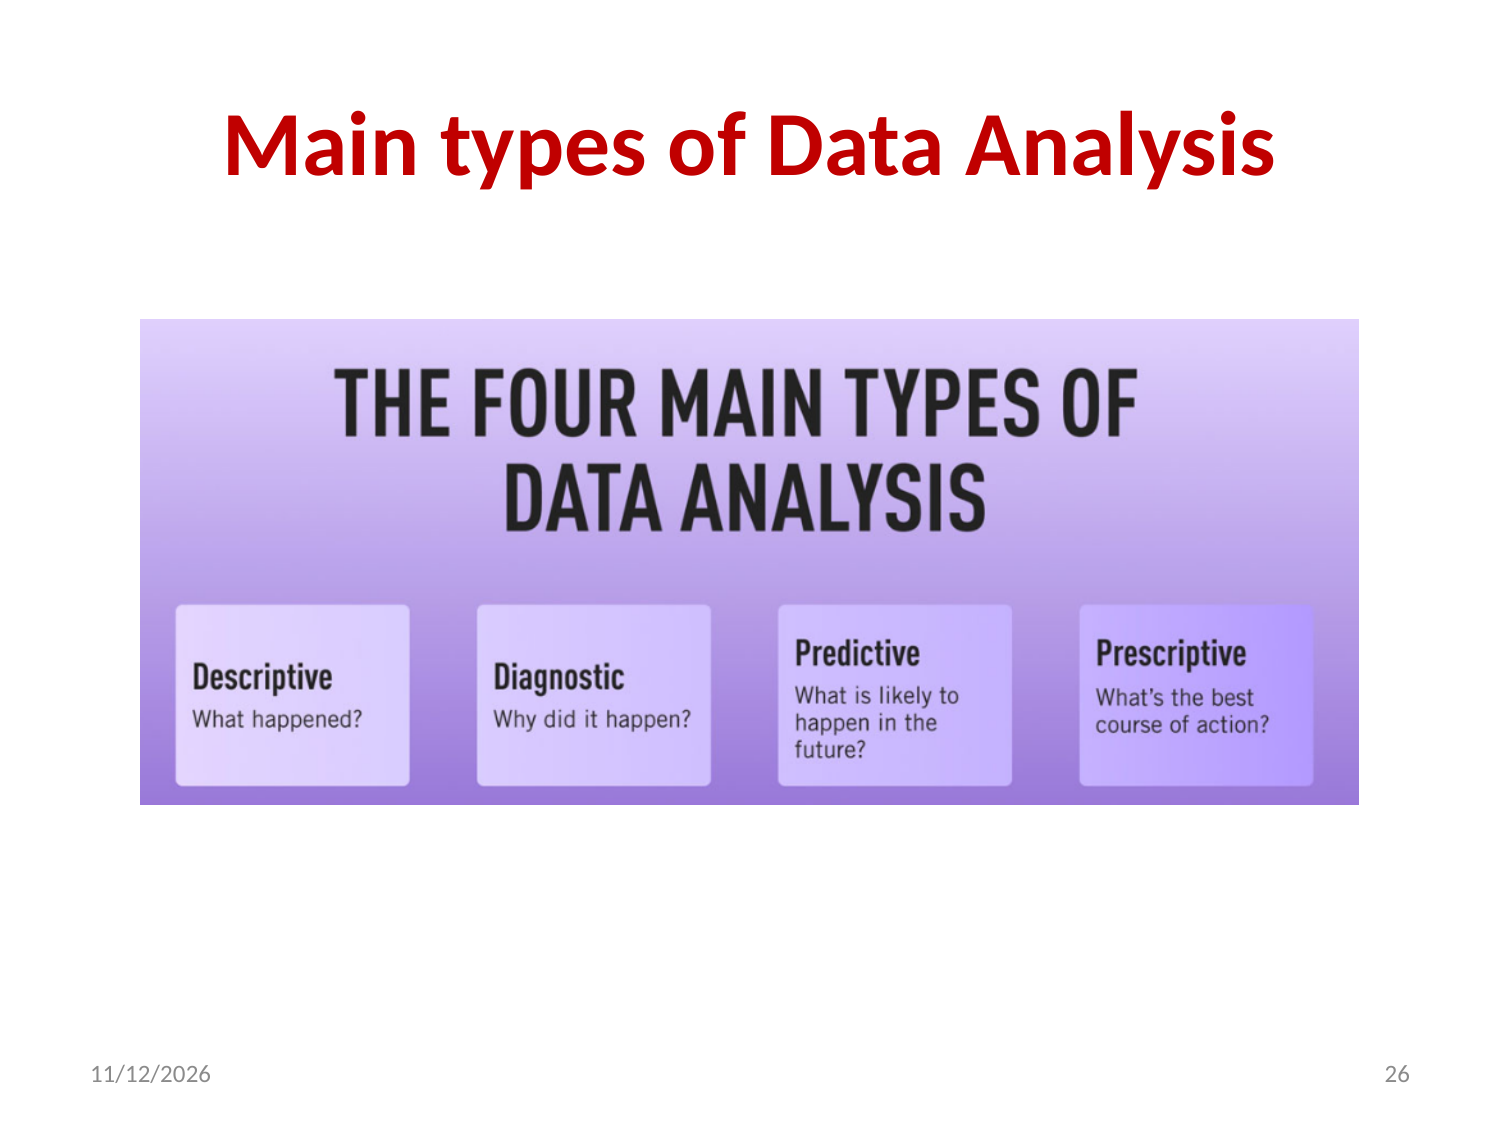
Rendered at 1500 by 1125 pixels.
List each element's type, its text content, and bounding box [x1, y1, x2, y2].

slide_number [75, 1042, 425, 1103]
slide_number 26 [1074, 1042, 1425, 1103]
title Main types of Data Analysis [75, 45, 1425, 233]
picture [140, 319, 1360, 806]
